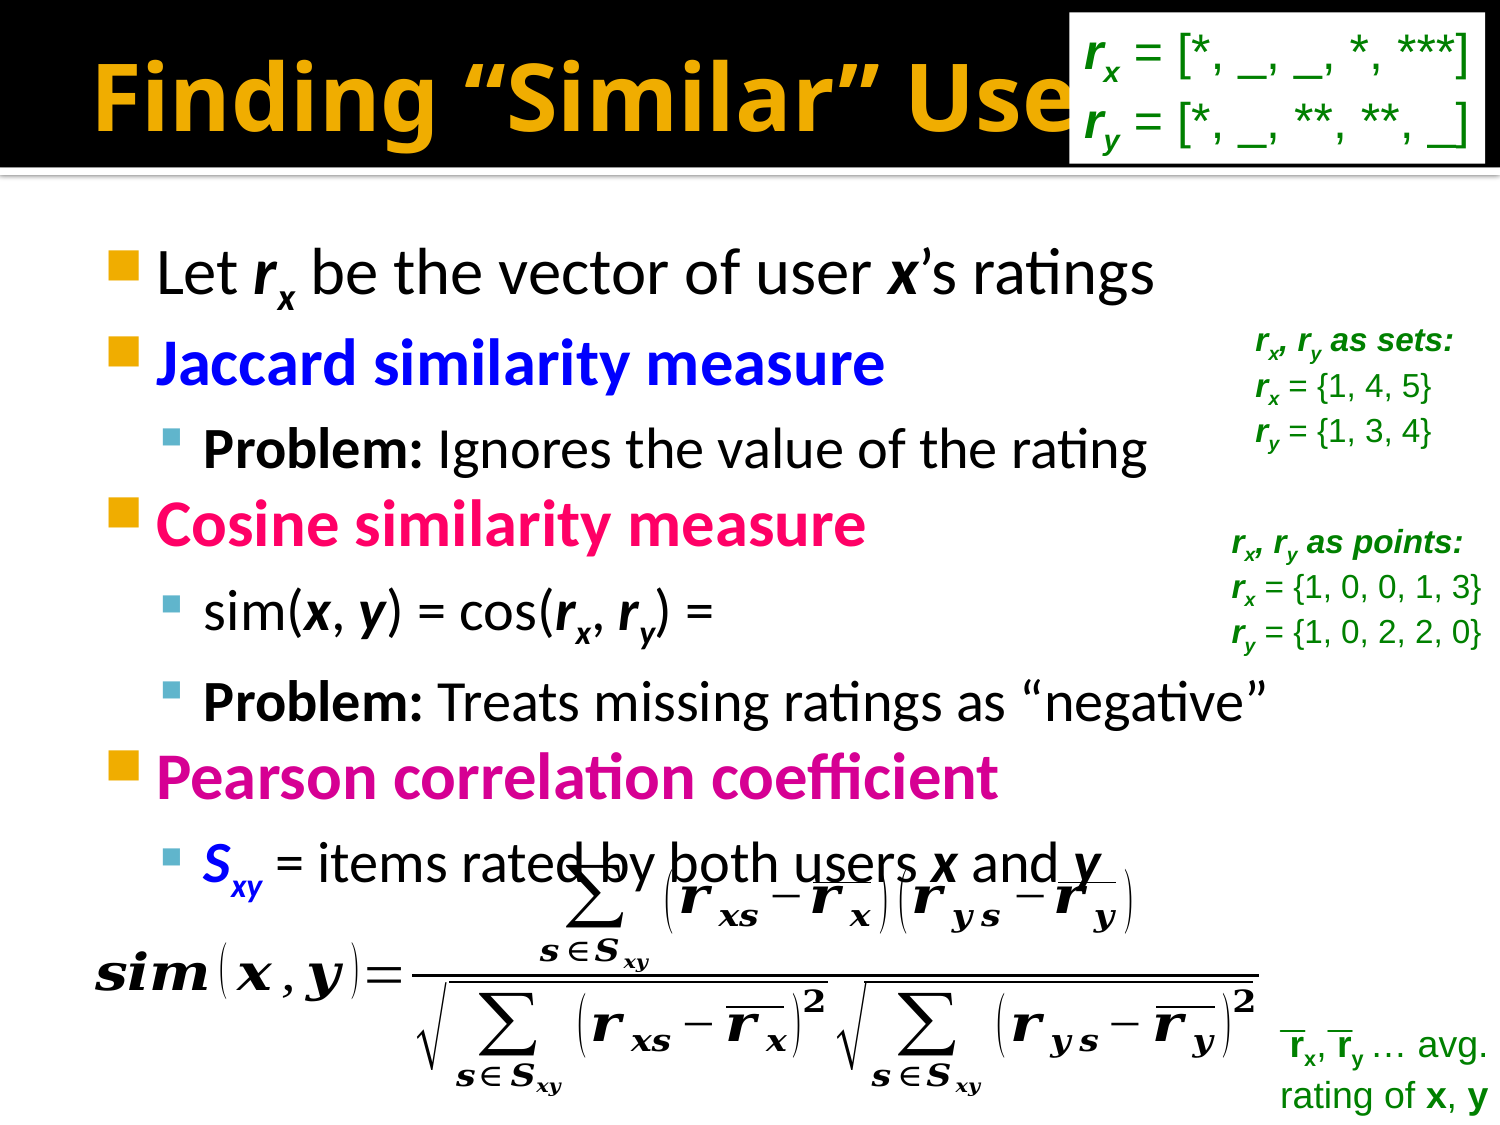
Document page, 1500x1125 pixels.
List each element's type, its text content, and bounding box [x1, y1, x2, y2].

title Finding “Similar” Users [75, 12, 1425, 175]
text_box rx, ry as points: rx = {1, 0, 0, 1, 3} ry = {1, 0, 2, 2, 0} [1216, 512, 1497, 664]
text_box rx = [*, _, _, *, ***] ry = [*, _, **, **, _] [1069, 12, 1486, 164]
text_box rx, ry as sets: rx = {1, 4, 5} ry = {1, 3, 4} [1240, 311, 1470, 462]
text_box rx, ry … avg. rating of x, y [1265, 1012, 1500, 1124]
